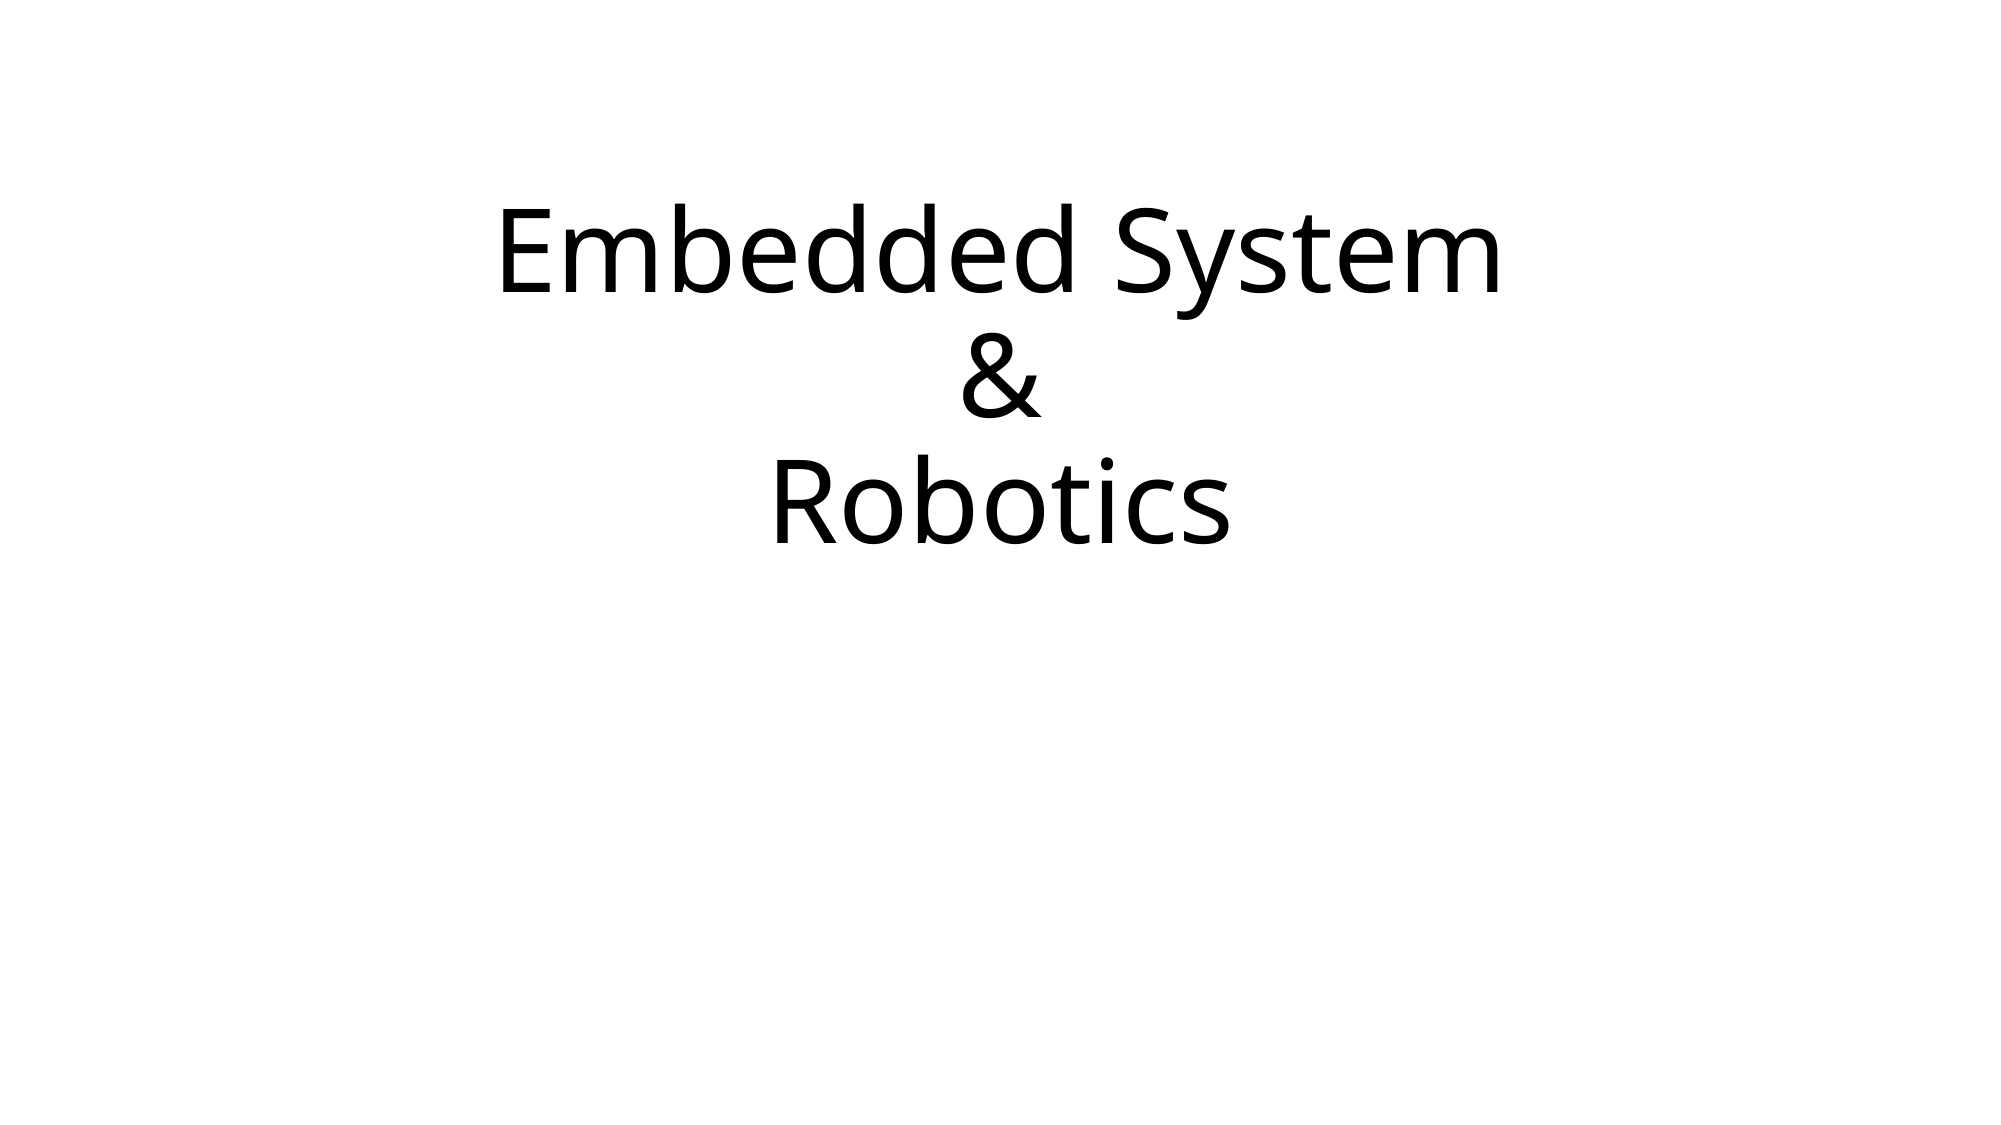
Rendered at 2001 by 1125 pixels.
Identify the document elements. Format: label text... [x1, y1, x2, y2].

title Embedded System & Robotics [249, 184, 1750, 576]
